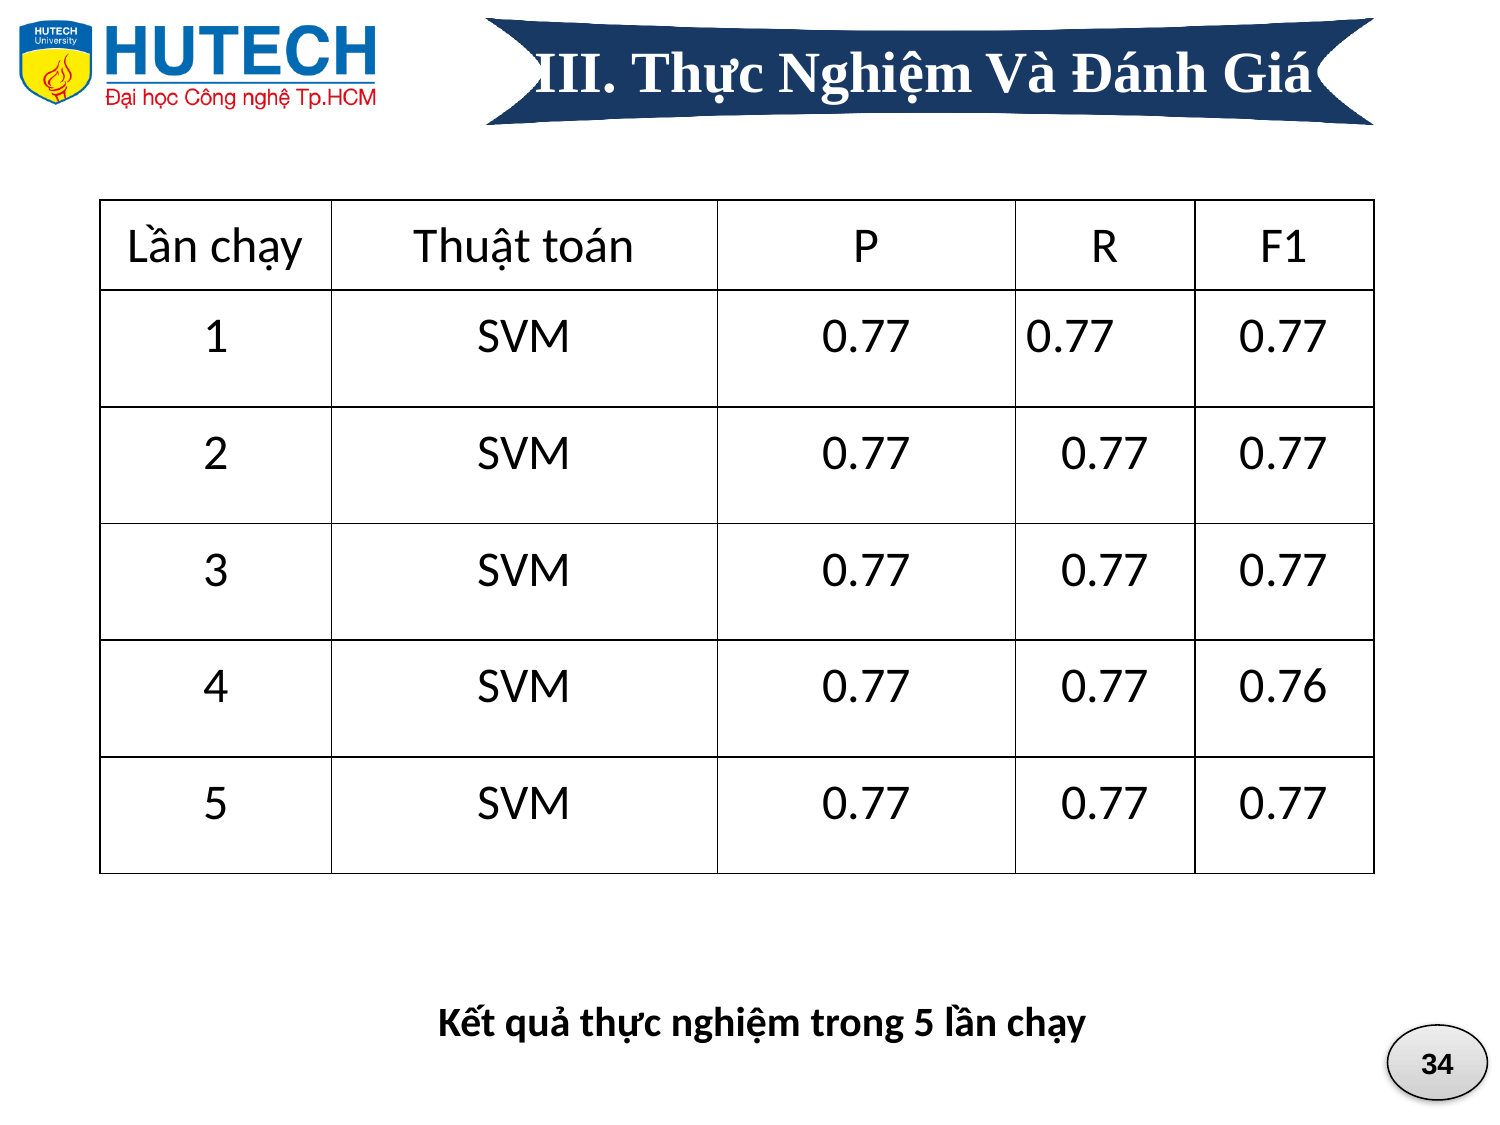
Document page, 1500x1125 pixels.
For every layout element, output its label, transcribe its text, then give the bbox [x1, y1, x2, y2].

table_cell 0.77 [718, 524, 1015, 639]
table_cell 0.77 [1196, 758, 1373, 873]
picture [0, 0, 400, 130]
table_cell 4 [101, 641, 331, 756]
table_cell 0.77 [1196, 408, 1373, 523]
picture [485, 18, 1374, 126]
table_cell 0.77 [718, 408, 1015, 523]
table_cell SVM [332, 758, 717, 873]
table_cell 0.77 [1016, 408, 1194, 523]
table_cell SVM [332, 524, 717, 639]
table_cell 0.77 [1196, 291, 1373, 406]
table_header R [1016, 201, 1194, 289]
text_box Kết quả thực nghiệm trong 5 lần chạy [287, 987, 1238, 1053]
table_cell 3 [101, 524, 331, 639]
table_cell 0.76 [1196, 641, 1373, 756]
table_cell SVM [332, 408, 717, 523]
table_cell 0.77 [1016, 291, 1194, 406]
table_header Lần chạy [101, 201, 331, 289]
table_cell 0.77 [1016, 524, 1194, 639]
table_cell 0.77 [718, 641, 1015, 756]
table_cell 0.77 [1016, 758, 1194, 873]
table_cell 0.77 [718, 758, 1015, 873]
table_header Thuật toán [332, 201, 717, 289]
table_cell 2 [101, 408, 331, 523]
table_cell 0.77 [1016, 641, 1194, 756]
table_cell 0.77 [1196, 524, 1373, 639]
table_header P [718, 201, 1015, 289]
table_cell 0.77 [718, 291, 1015, 406]
text_box 34 [1386, 1024, 1489, 1101]
table_cell SVM [332, 641, 717, 756]
table_cell 5 [101, 758, 331, 873]
table_cell 1 [101, 291, 331, 406]
table_cell SVM [332, 291, 717, 406]
table_header F1 [1196, 201, 1373, 289]
